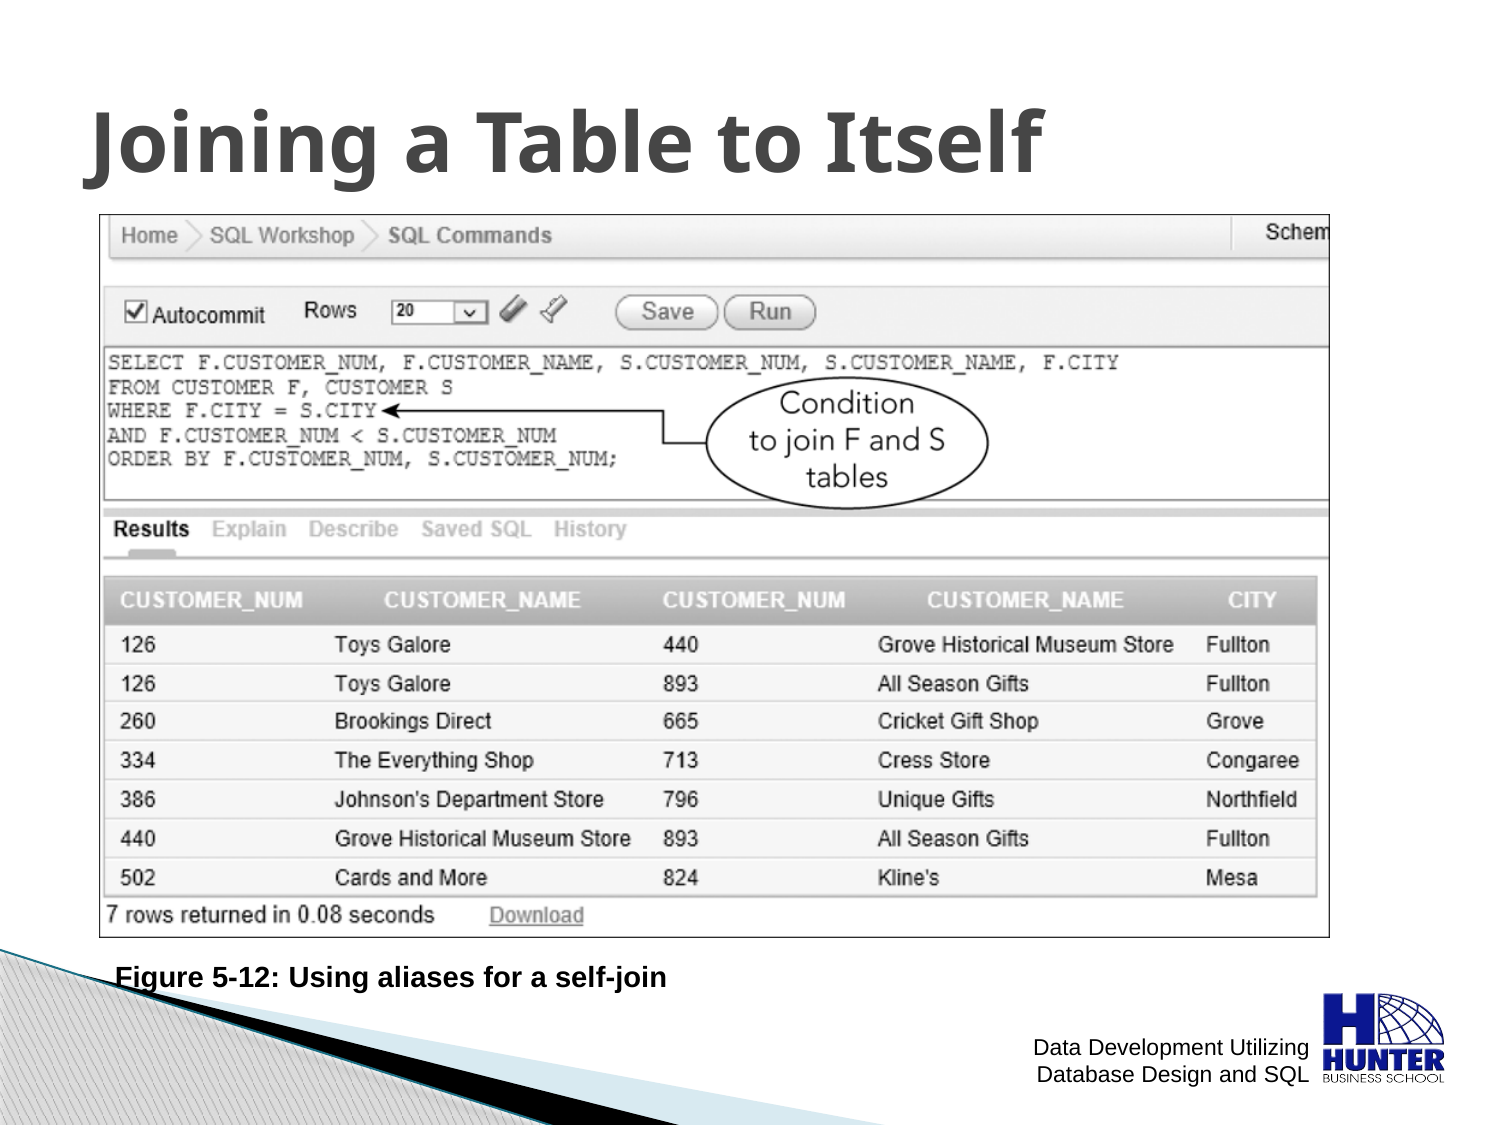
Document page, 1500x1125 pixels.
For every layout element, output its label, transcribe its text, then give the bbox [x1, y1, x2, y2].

title Joining a Table to Itself [75, 45, 1425, 233]
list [99, 213, 1331, 938]
text_box Figure 5-12: Using aliases for a self-join [99, 950, 1175, 1001]
picture [1323, 993, 1445, 1084]
